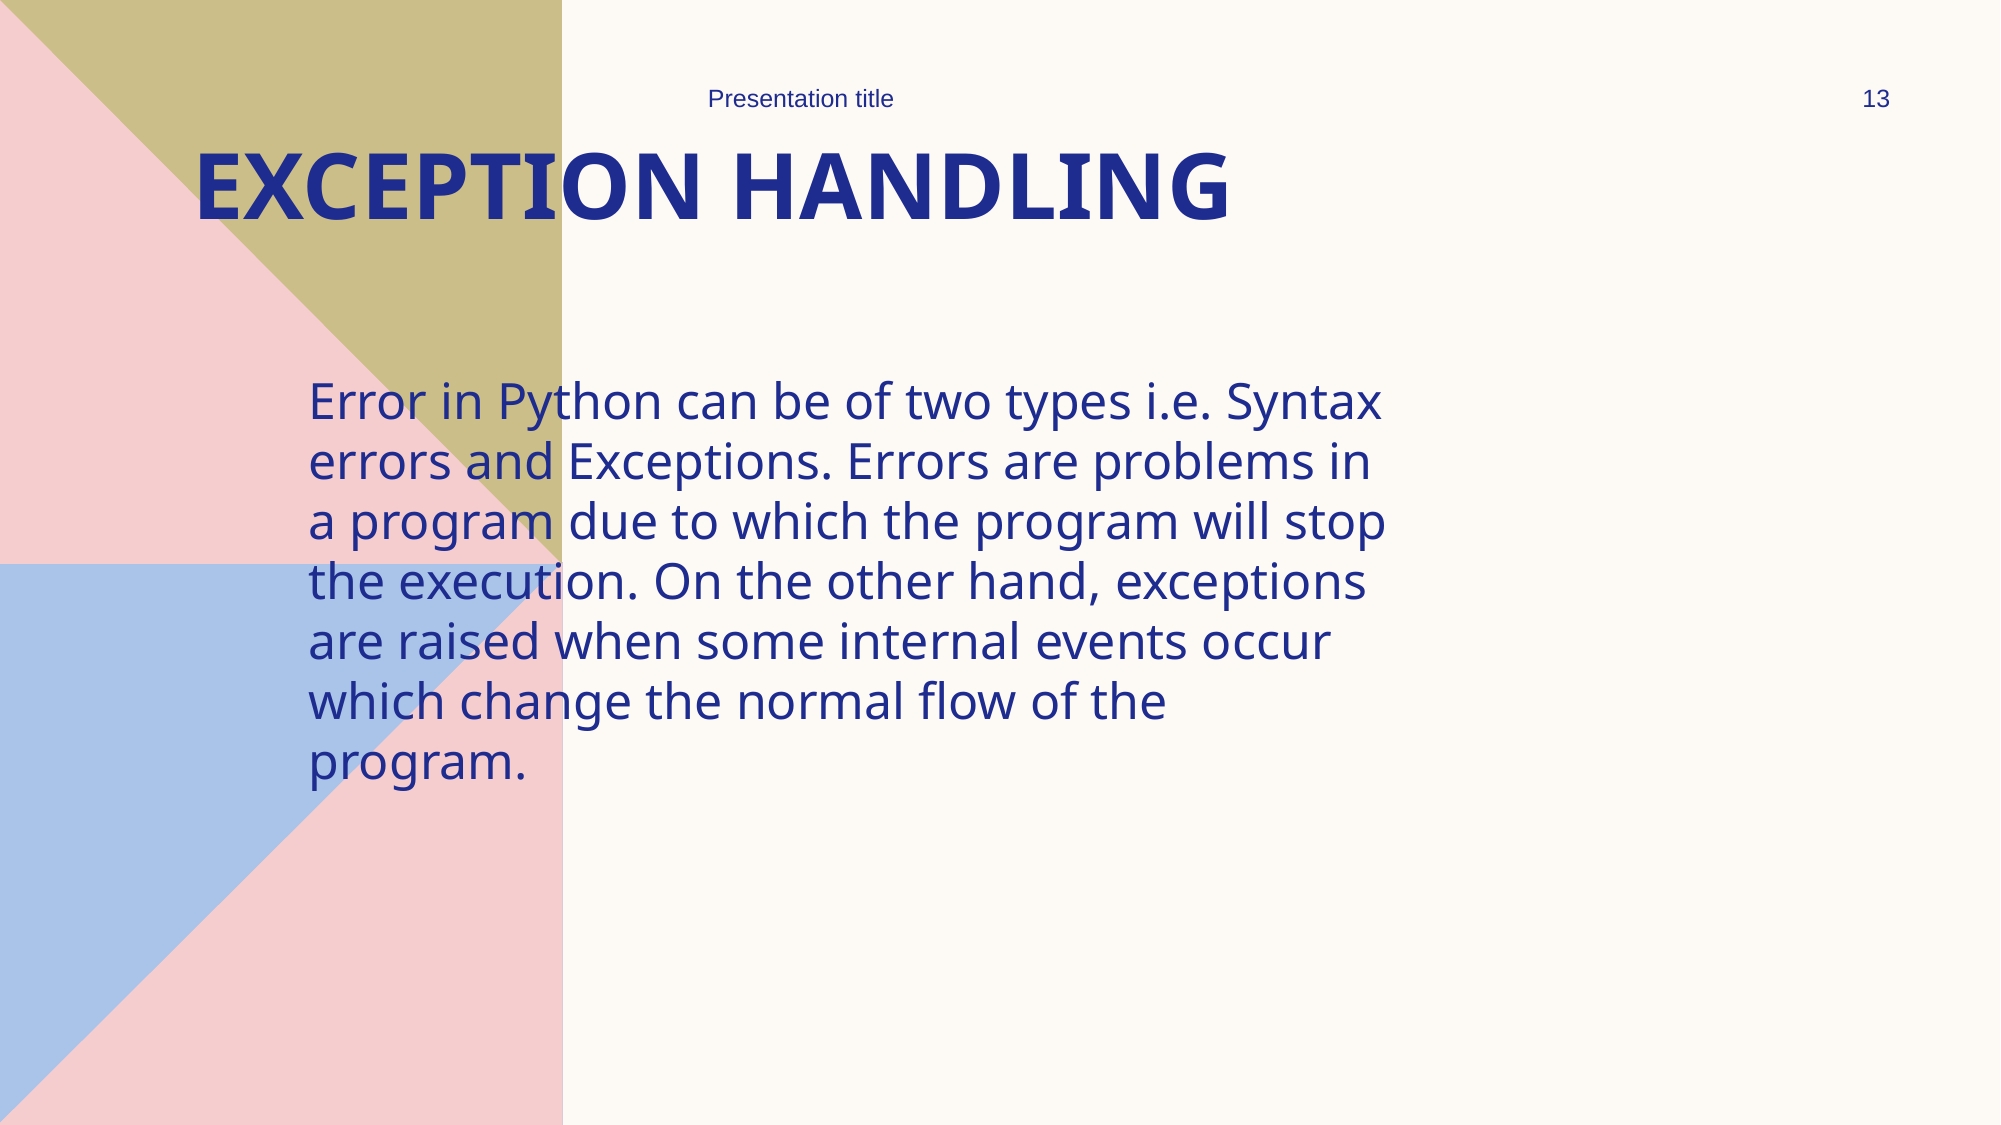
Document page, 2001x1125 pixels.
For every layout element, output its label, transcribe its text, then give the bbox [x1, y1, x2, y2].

slide_number 13 [1795, 75, 1958, 120]
list Error in Python can be of two types i.e. Syntax errors and Exceptions. Errors are problems in a program due to which the program will stop the execution. On the other hand, exceptions are raised when some internal events occur which change the normal flow of the program. [293, 361, 1404, 805]
title Exception handling [177, 120, 1612, 246]
footer Presentation title [693, 75, 1218, 120]
